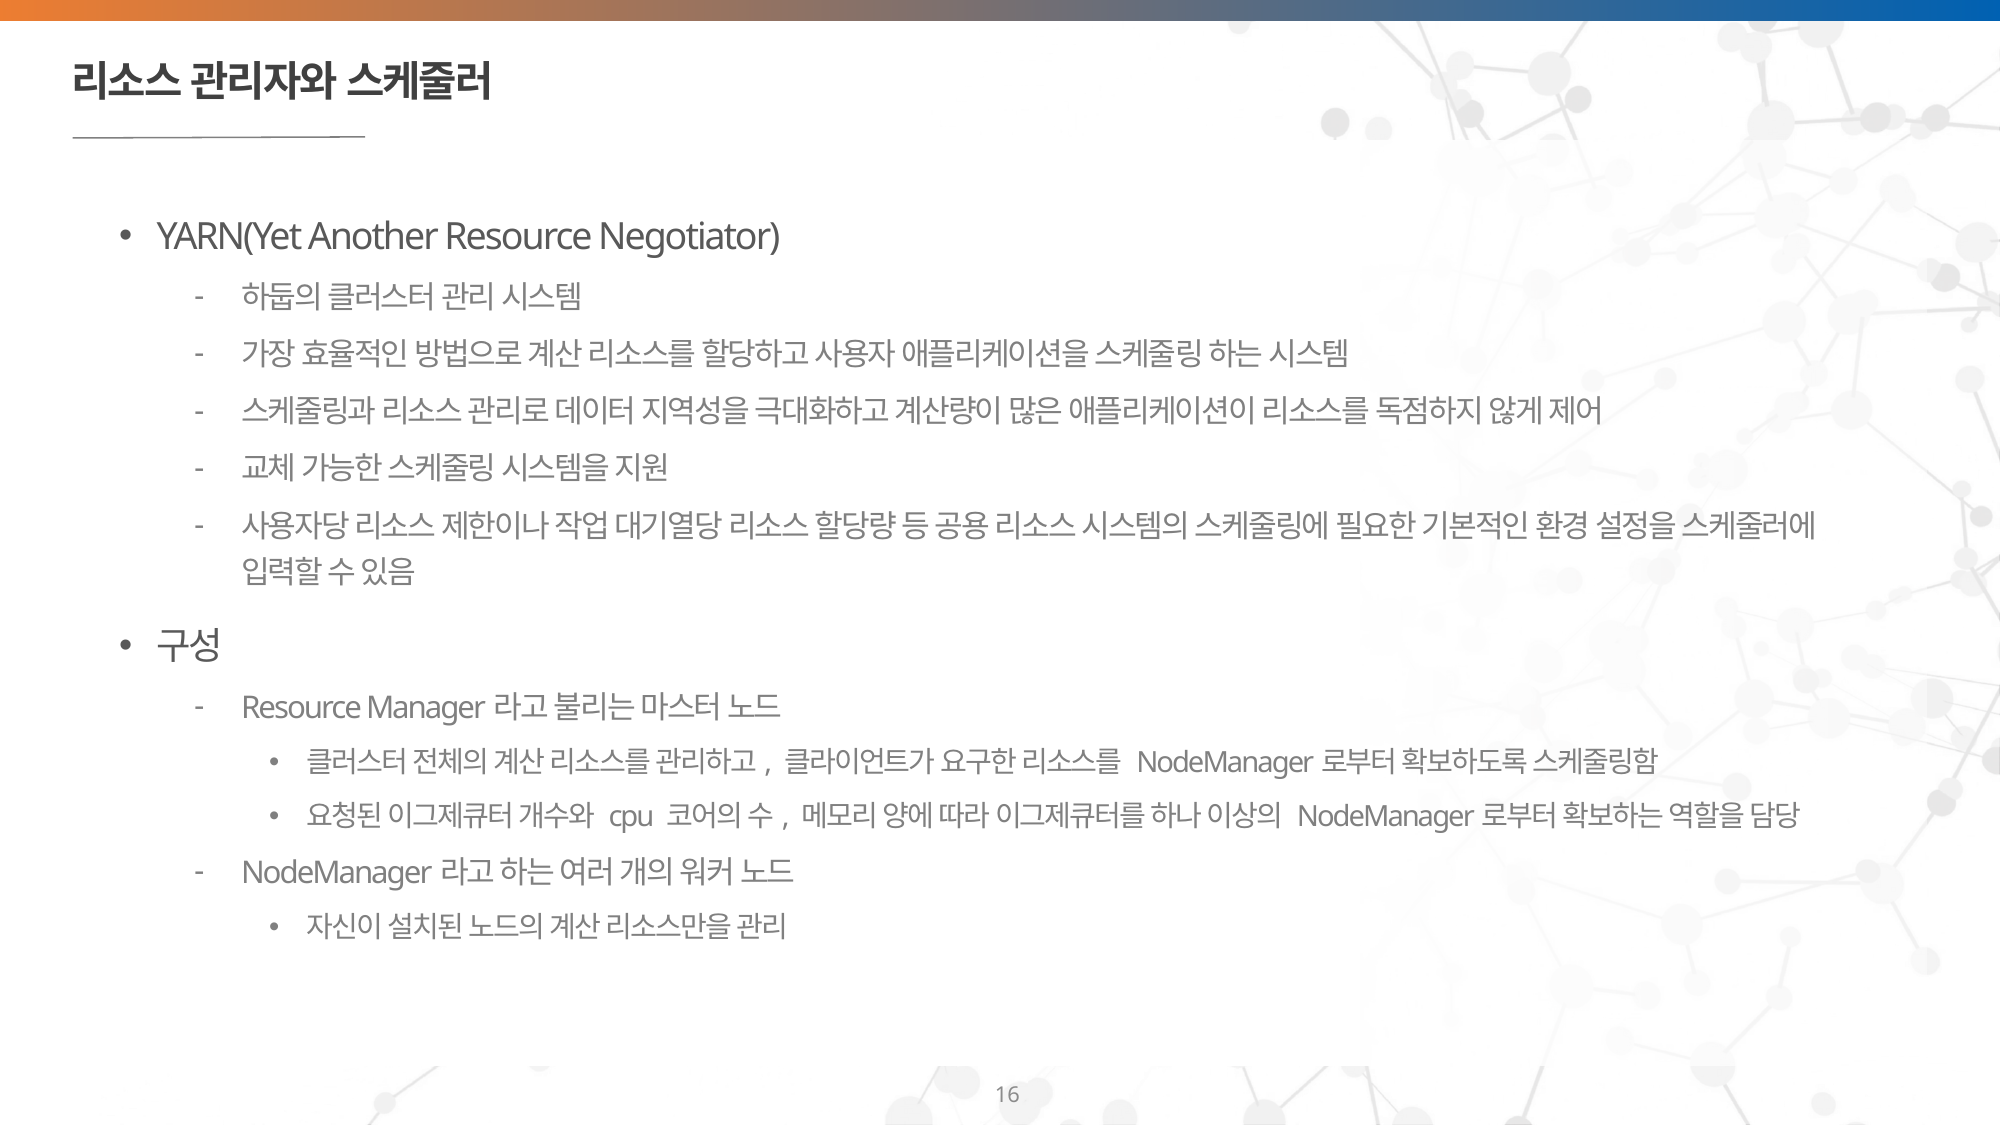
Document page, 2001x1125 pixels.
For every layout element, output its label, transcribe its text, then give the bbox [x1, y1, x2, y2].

title 리소스 관리자와 스케줄러 [56, 49, 1162, 117]
list YARN(Yet Another Resource Negotiator) 하둡의 클러스터 관리 시스템 가장 효율적인 방법으로 계산 리소스를 할당하고 사용자 애플리케이션을 스케줄링 하는 시스템 스케줄링과 리소스 관리로 데이터 지역성을 극대화하고 계산량이 많은 애플리케이션이 리소스를 독점하지 않게 제어 교체 가능한 스케줄링 시스템을 지원 사용자당 리소스 제한이나 작업 대기열당 리소스 할당량 등 공용 리소스 시스템의 스케줄링에 필요한 기본적인 환경 설정을 스케줄러에 입력할 수 있음 구성 Resource Manager라고 불리는 마스터 노드 클러스터 전체의 계산 리소스를 관리하고, 클라이언트가 요구한 리소스를 NodeManager로부터 확보하도록 스케줄링함 요청된 이그제큐터 개수와 cpu 코어의 수, 메모리 양에 따라 이그제큐터를 하나 이상의 NodeManager로부터 확보하는 역할을 담당 NodeManager라고 하는 여러 개의 워커 노드 자신이 설치된 노드의 계산 리소스만을 관리 [104, 193, 1911, 1035]
slide_number 16 [782, 1065, 1233, 1125]
